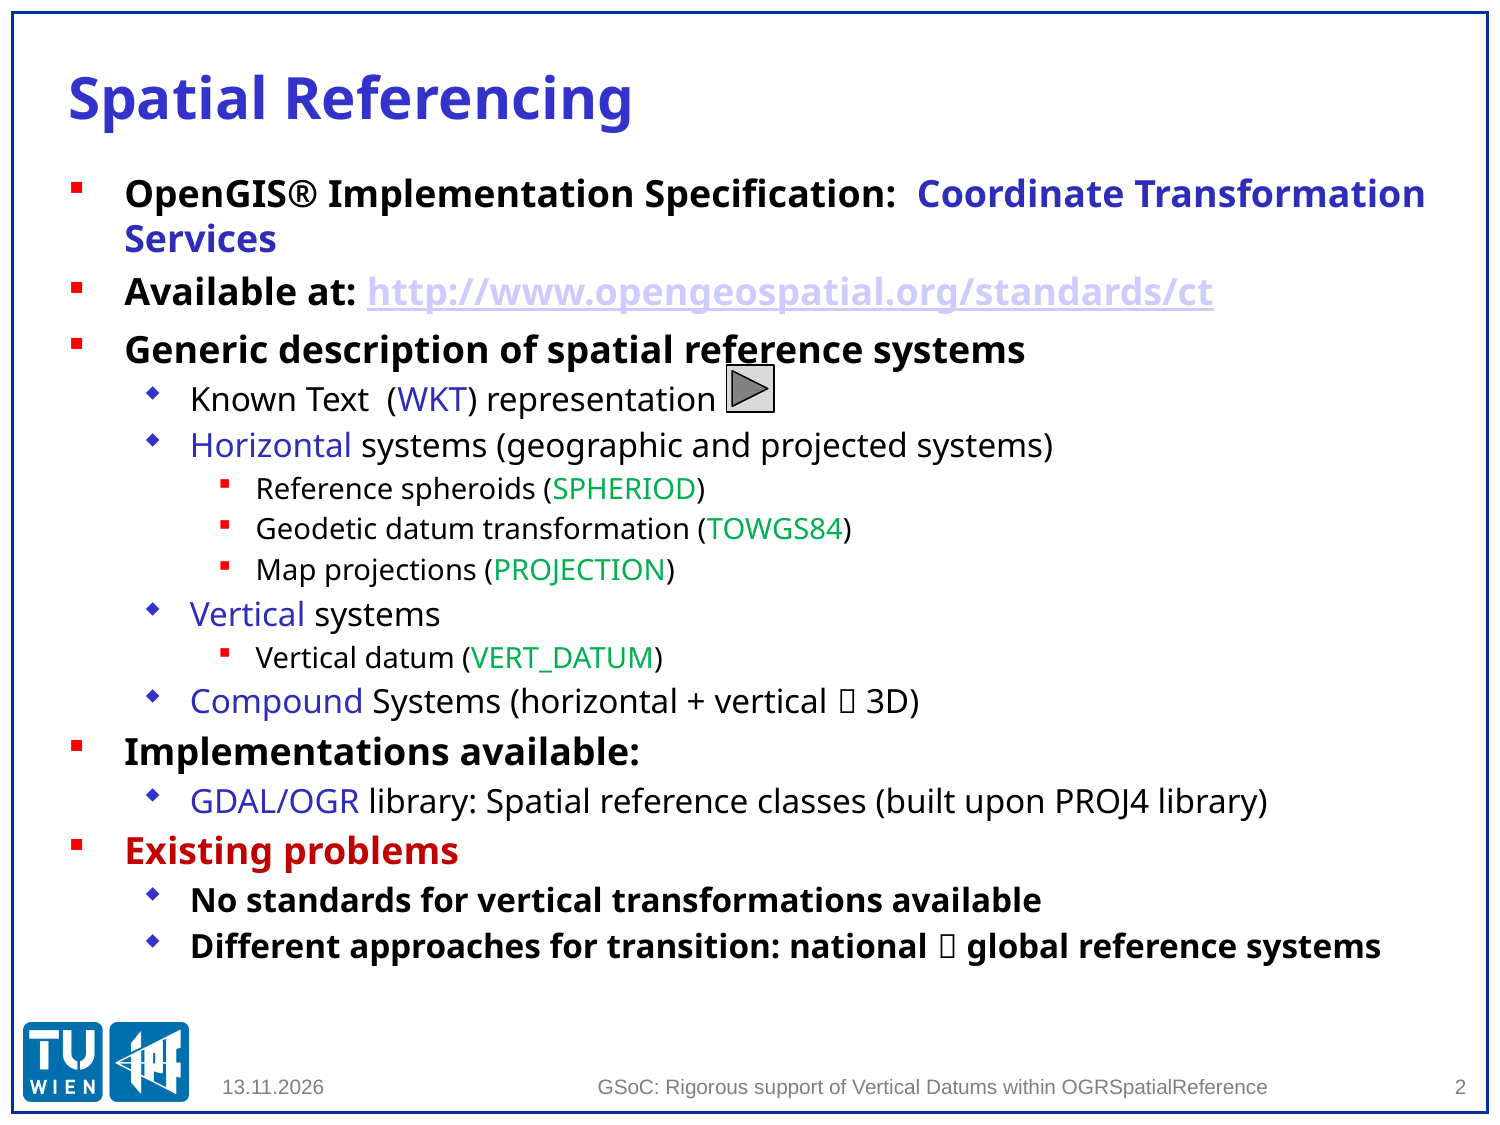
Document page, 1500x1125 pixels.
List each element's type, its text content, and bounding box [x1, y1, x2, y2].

picture [23, 1022, 189, 1102]
footer GSoC: Rigorous support of Vertical Datums within OGRSpatialReference [545, 1041, 1326, 1107]
text_box [726, 364, 774, 413]
list OpenGIS® Implementation Specification: Coordinate Transformation Services Available at: http://www.opengeospatial.org/standards/ct Generic description of spatial reference systems Known Text (WKT) representation Horizontal systems (geographic and projected systems) Reference spheroids (SPHERIOD) Geodetic datum transformation (TOWGS84) Map projections (PROJECTION) Vertical systems Vertical datum (VERT_DATUM) Compound Systems (horizontal + vertical  3D) Implementations available: GDAL/OGR library: Spatial reference classes (built upon PROJ4 library) Existing problems No standards for vertical transformations available Different approaches for transition: national  global reference systems [52, 162, 1448, 1012]
title Spatial Referencing [52, 32, 1448, 161]
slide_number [206, 1042, 477, 1107]
slide_number 2 [1399, 1041, 1482, 1107]
